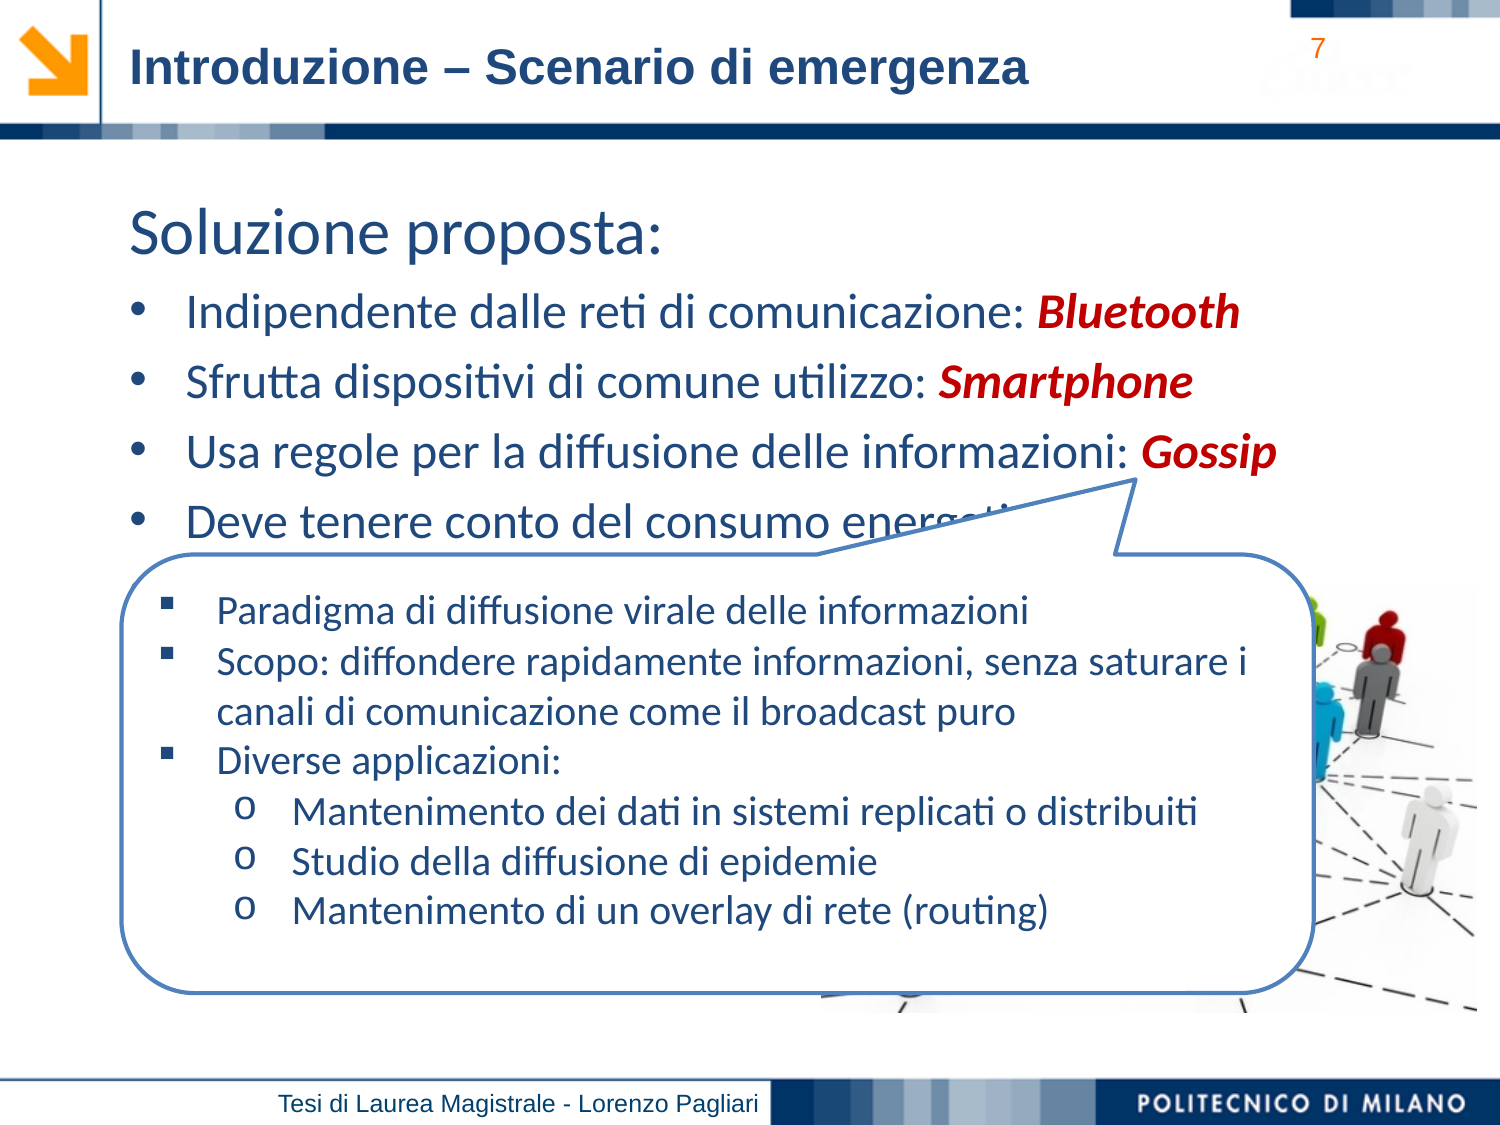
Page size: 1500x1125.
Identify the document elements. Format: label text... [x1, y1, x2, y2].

list Soluzione proposta: Indipendente dalle reti di comunicazione: Bluetooth Sfrutta dispositivi di comune utilizzo: Smartphone Usa regole per la diffusione delle informazioni: Gossip Deve tenere conto del consumo energetico Adattamento ai cambiamenti esterni e interni al dispositivo [114, 181, 1350, 1042]
text_box Paradigma di diffusione virale delle informazioni Scopo: diffondere rapidamente informazioni, senza saturare i canali di comunicazione come il broadcast puro Diverse applicazioni: Mantenimento dei dati in sistemi replicati o distribuiti Studio della diffusione di epidemie Mantenimento di un overlay di rete (routing) [119, 477, 1302, 996]
list Introduzione – Scenario di emergenza [114, 26, 1273, 111]
picture [0, 0, 1500, 1125]
